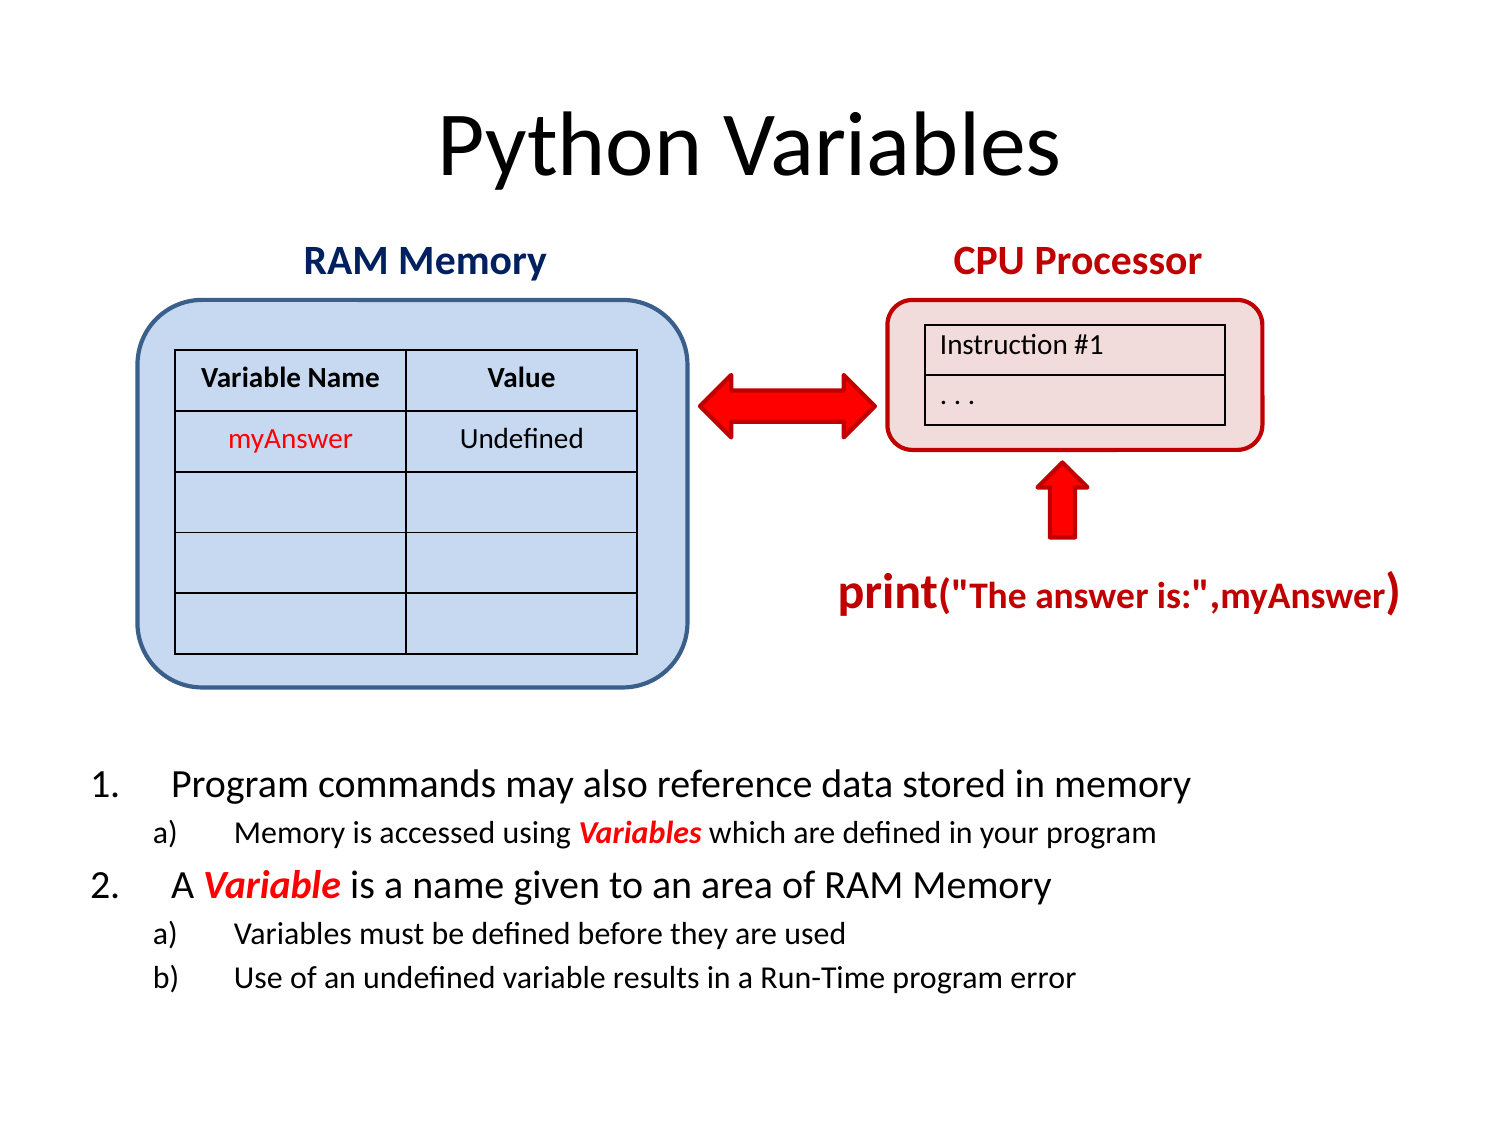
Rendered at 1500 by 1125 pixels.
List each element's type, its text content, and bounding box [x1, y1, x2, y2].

text_box print("The answer is:",myAnswer) [822, 550, 1428, 626]
table_cell Undefined [407, 412, 636, 471]
table_cell [176, 473, 405, 532]
table_cell [407, 594, 636, 653]
table_cell myAnswer [176, 412, 405, 471]
table_header Value [407, 351, 636, 410]
table_cell [407, 533, 636, 592]
table_cell . . . [926, 376, 1224, 424]
text_box [1035, 460, 1090, 540]
table_header Instruction #1 [926, 326, 1224, 374]
text_box [697, 373, 878, 440]
list Program commands may also reference data stored in memory Memory is accessed using Variables which are defined in your program A Variable is a name given to an area of RAM Memory Variables must be defined before they are used Use of an undefined variable results in a Run-Time program error [75, 750, 1425, 1005]
title Python Variables [75, 45, 1425, 233]
text_box [885, 297, 1265, 453]
text_box RAM Memory [288, 224, 562, 290]
table_cell [407, 473, 636, 532]
table_header Variable Name [176, 351, 405, 410]
text_box [135, 297, 690, 690]
table_cell [176, 533, 405, 592]
table_cell [176, 594, 405, 653]
text_box CPU Processor [938, 224, 1218, 290]
